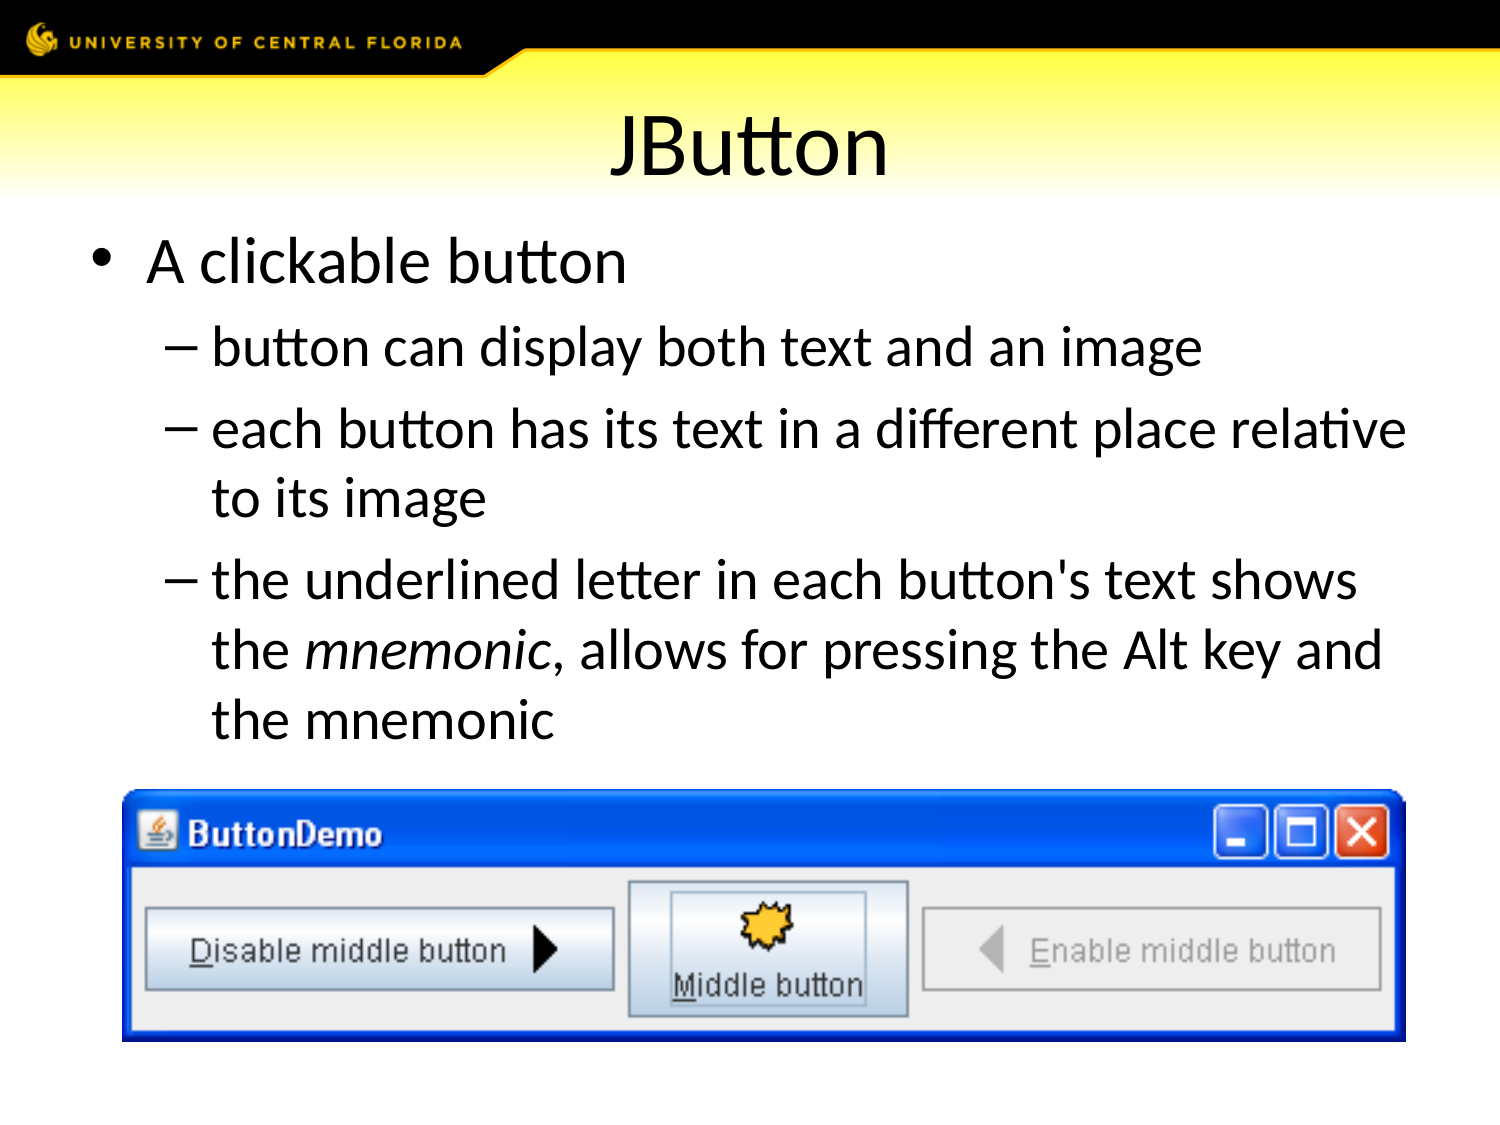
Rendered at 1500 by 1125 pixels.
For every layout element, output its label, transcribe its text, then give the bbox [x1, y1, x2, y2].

title JButton [75, 45, 1425, 209]
picture [0, 0, 484, 74]
picture [121, 789, 1406, 1042]
list A clickable button button can display both text and an image each button has its text in a different place relative to its image the underlined letter in each button's text shows the mnemonic, allows for pressing the Alt key and the mnemonic [75, 209, 1425, 952]
